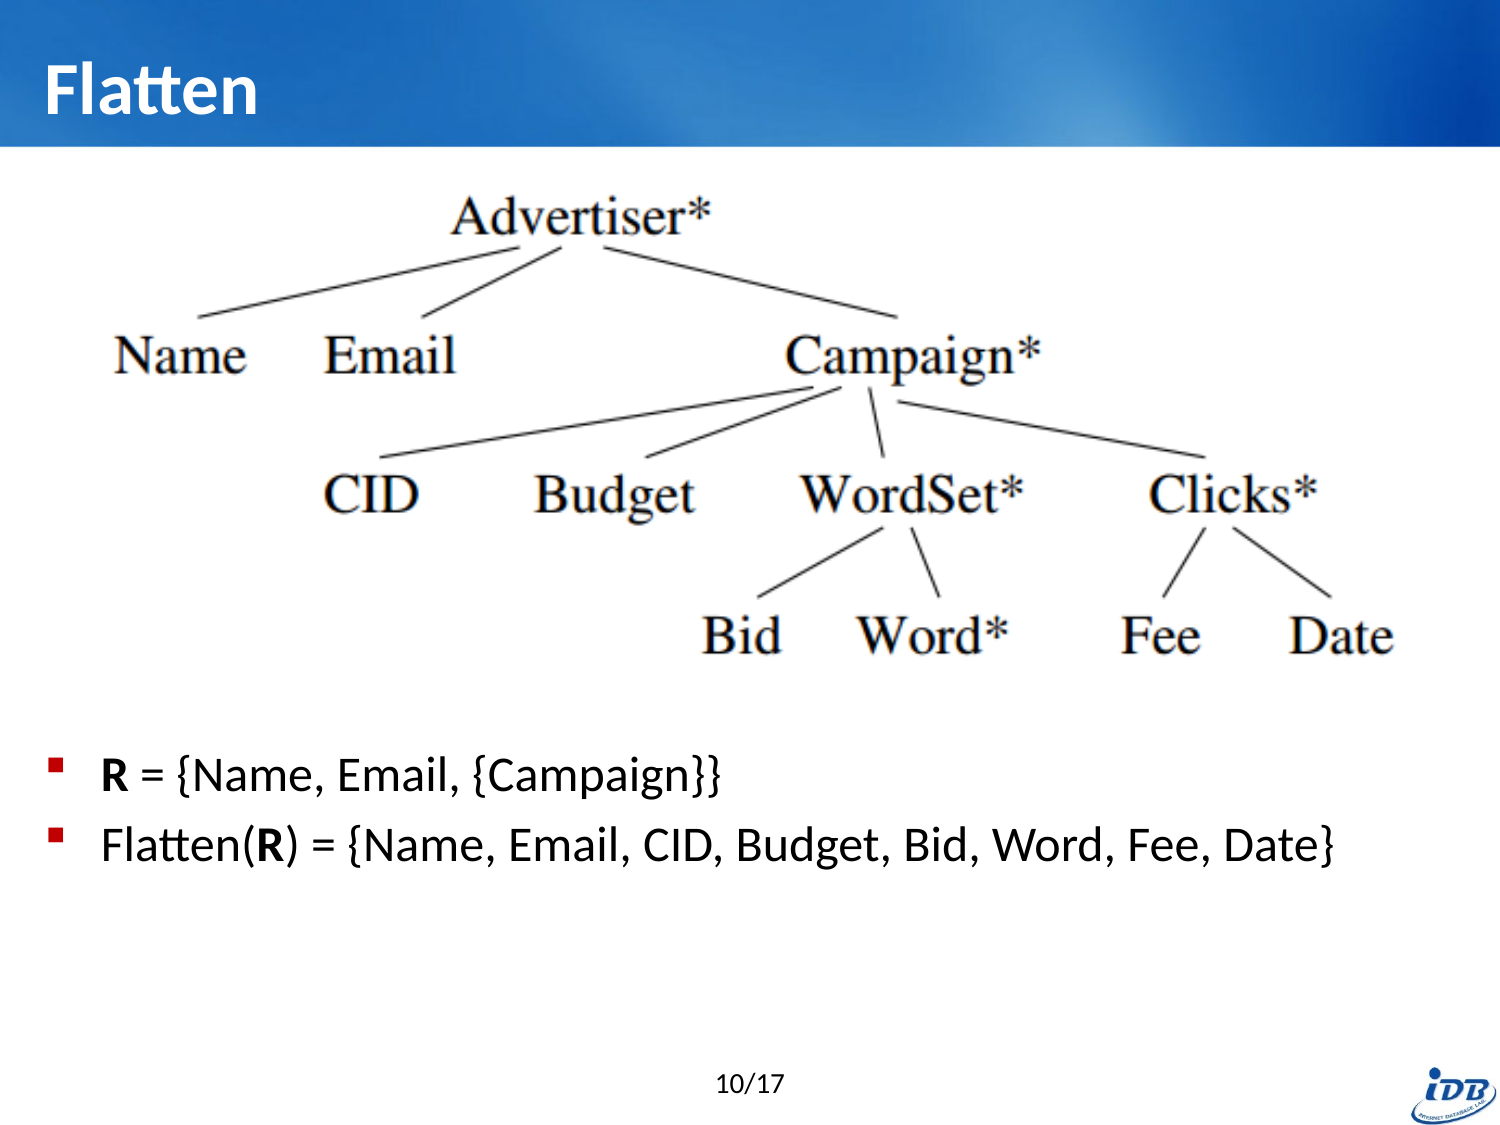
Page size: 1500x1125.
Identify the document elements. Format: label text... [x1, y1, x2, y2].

title Flatten [29, 19, 1471, 149]
picture [0, 0, 1500, 1125]
list R = {Name, Email, {Campaign}} Flatten(R) = {Name, Email, CID, Budget, Bid, Word, Fee, Date} [29, 174, 1471, 1071]
